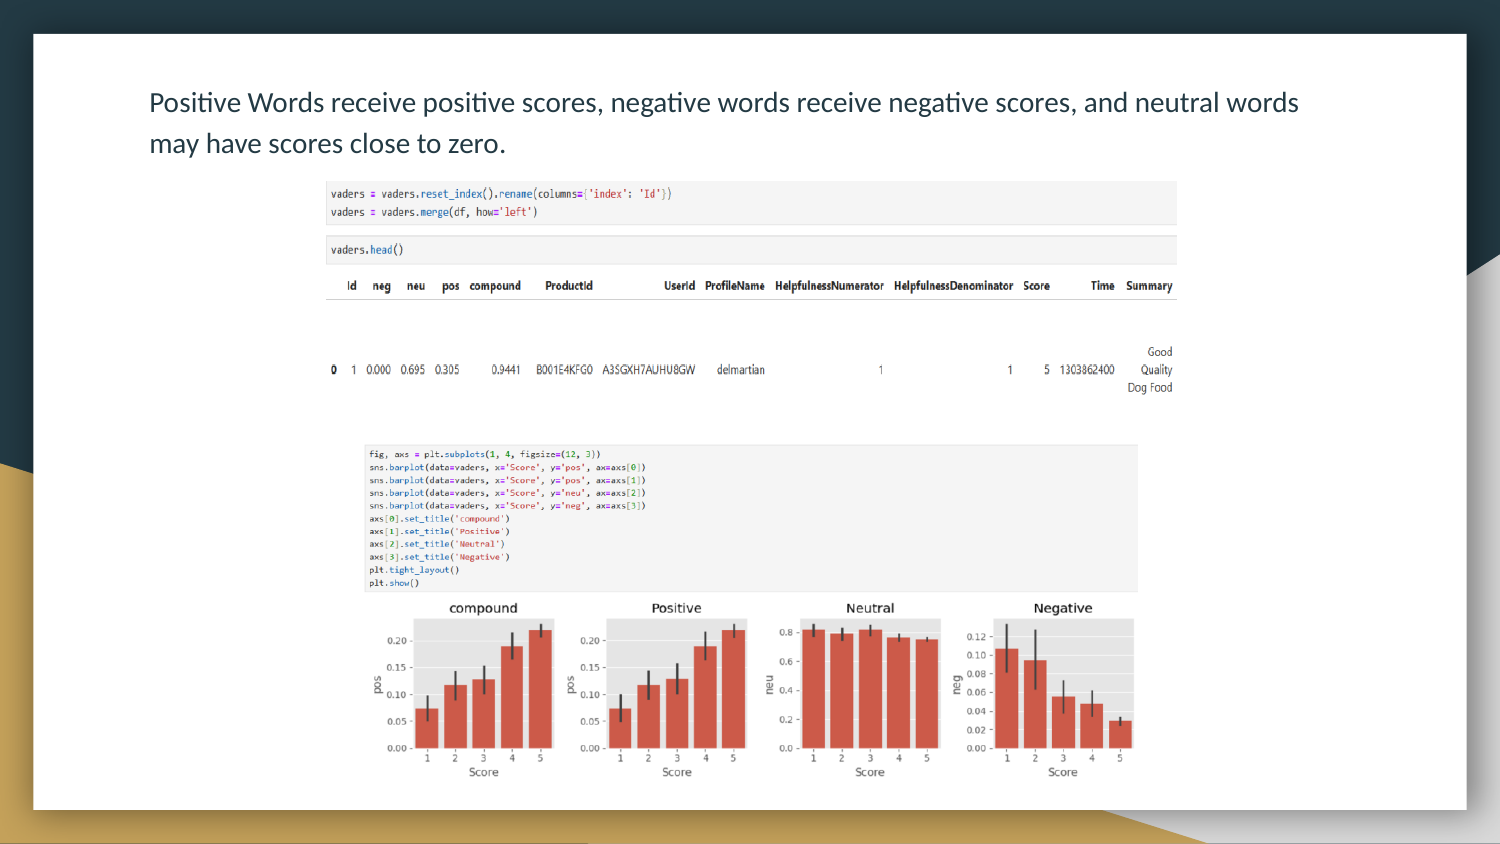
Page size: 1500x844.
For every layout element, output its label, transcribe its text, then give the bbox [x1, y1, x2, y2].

picture [323, 172, 1177, 423]
list Positive Words receive positive scores, negative words receive negative scores, and neutral words may have scores close to zero. [134, 63, 1366, 774]
picture [362, 434, 1138, 787]
